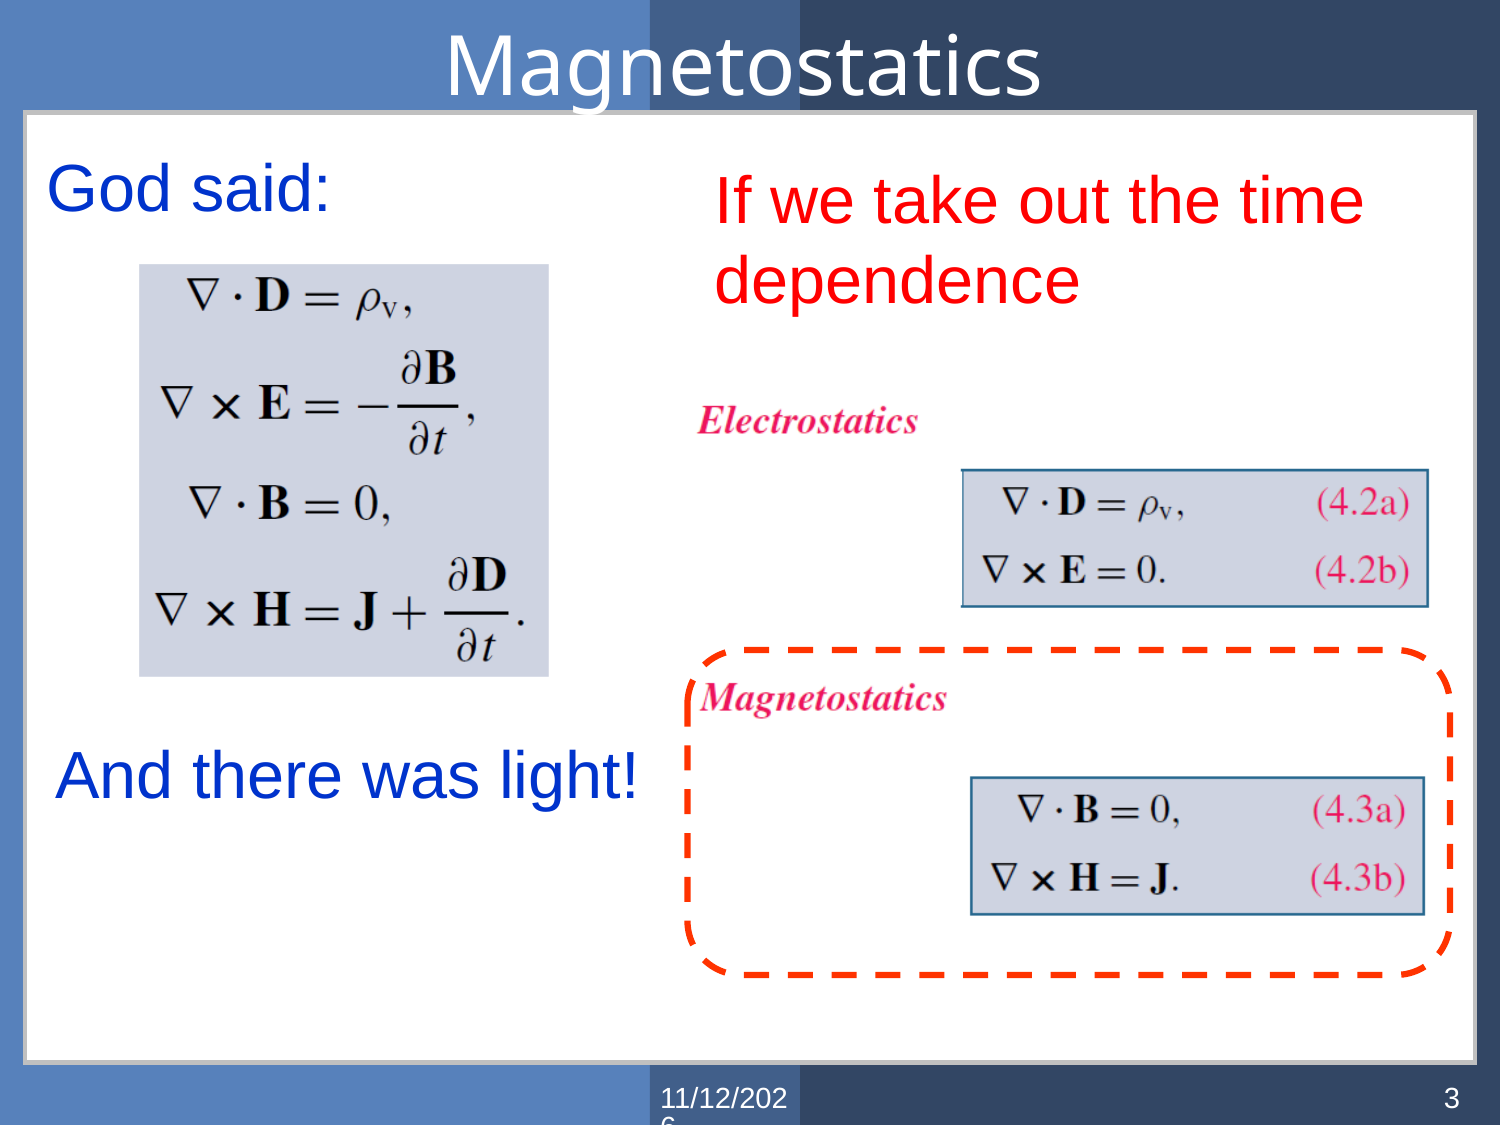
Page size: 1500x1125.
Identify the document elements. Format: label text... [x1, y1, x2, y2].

slide_number 3 [1124, 1071, 1476, 1125]
text_box And there was light! [40, 724, 656, 820]
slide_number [644, 1071, 808, 1125]
text_box God said: [32, 137, 366, 233]
picture [137, 262, 551, 679]
picture [687, 387, 1448, 626]
picture [687, 674, 1437, 926]
text_box [689, 650, 1450, 976]
text_box If we take out the time dependence [699, 149, 1412, 325]
title Magnetostatics [49, 12, 1438, 113]
